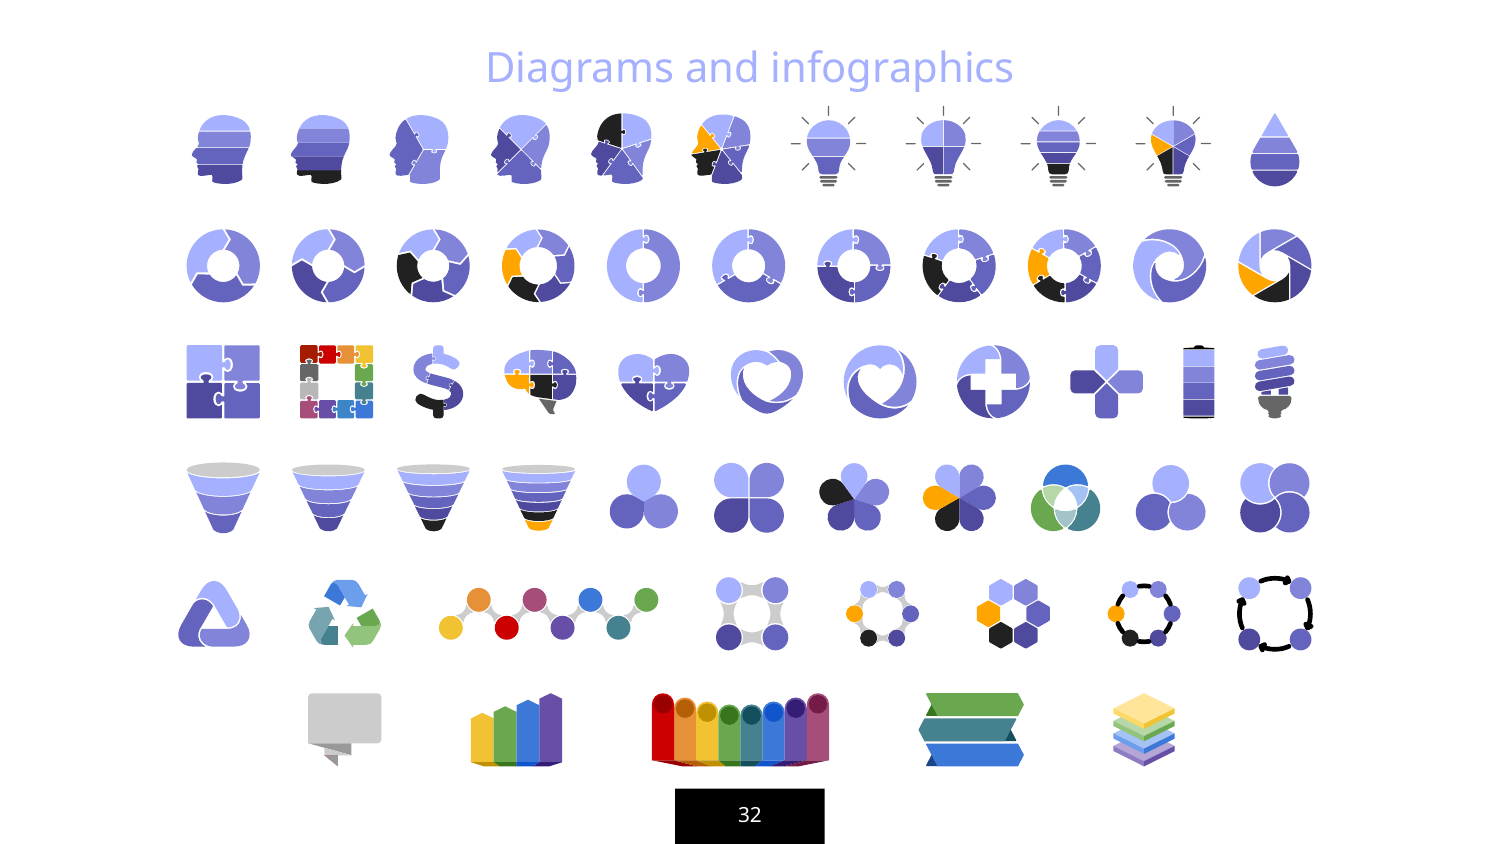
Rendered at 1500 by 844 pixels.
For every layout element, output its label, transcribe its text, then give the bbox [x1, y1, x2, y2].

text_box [606, 464, 681, 532]
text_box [1183, 345, 1215, 419]
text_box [730, 349, 804, 414]
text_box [790, 105, 867, 187]
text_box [470, 692, 563, 767]
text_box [1020, 105, 1097, 187]
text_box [918, 692, 1025, 767]
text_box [438, 587, 659, 640]
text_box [389, 113, 452, 187]
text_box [690, 113, 752, 187]
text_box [1250, 113, 1300, 187]
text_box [490, 113, 552, 187]
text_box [1135, 105, 1212, 187]
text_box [1238, 228, 1312, 303]
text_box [905, 105, 982, 187]
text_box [291, 464, 366, 532]
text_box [817, 462, 891, 533]
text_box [503, 349, 577, 415]
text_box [606, 228, 681, 303]
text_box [1238, 462, 1312, 533]
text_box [291, 229, 365, 303]
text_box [413, 344, 464, 419]
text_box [191, 113, 252, 187]
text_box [299, 344, 374, 419]
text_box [1238, 576, 1312, 651]
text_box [1027, 464, 1102, 532]
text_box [501, 464, 576, 531]
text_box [922, 228, 996, 303]
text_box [956, 344, 1031, 419]
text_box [1027, 229, 1102, 303]
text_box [711, 228, 786, 303]
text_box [186, 462, 260, 534]
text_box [177, 580, 251, 647]
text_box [186, 229, 261, 303]
slide_number 32 [675, 788, 825, 844]
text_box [1107, 580, 1181, 647]
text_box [651, 692, 830, 767]
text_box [1132, 464, 1207, 531]
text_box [616, 352, 691, 412]
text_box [396, 464, 471, 532]
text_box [590, 112, 653, 187]
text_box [817, 228, 891, 303]
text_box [1132, 228, 1207, 303]
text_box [501, 228, 576, 303]
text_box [922, 462, 997, 534]
title Diagrams and infographics [140, 40, 1360, 106]
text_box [307, 693, 382, 767]
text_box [1113, 692, 1175, 767]
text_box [186, 344, 260, 419]
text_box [843, 345, 917, 419]
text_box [712, 460, 786, 535]
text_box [845, 580, 920, 647]
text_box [290, 112, 351, 187]
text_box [308, 579, 382, 648]
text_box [976, 578, 1051, 649]
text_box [396, 229, 470, 303]
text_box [1254, 344, 1296, 419]
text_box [715, 576, 789, 651]
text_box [1070, 344, 1144, 419]
